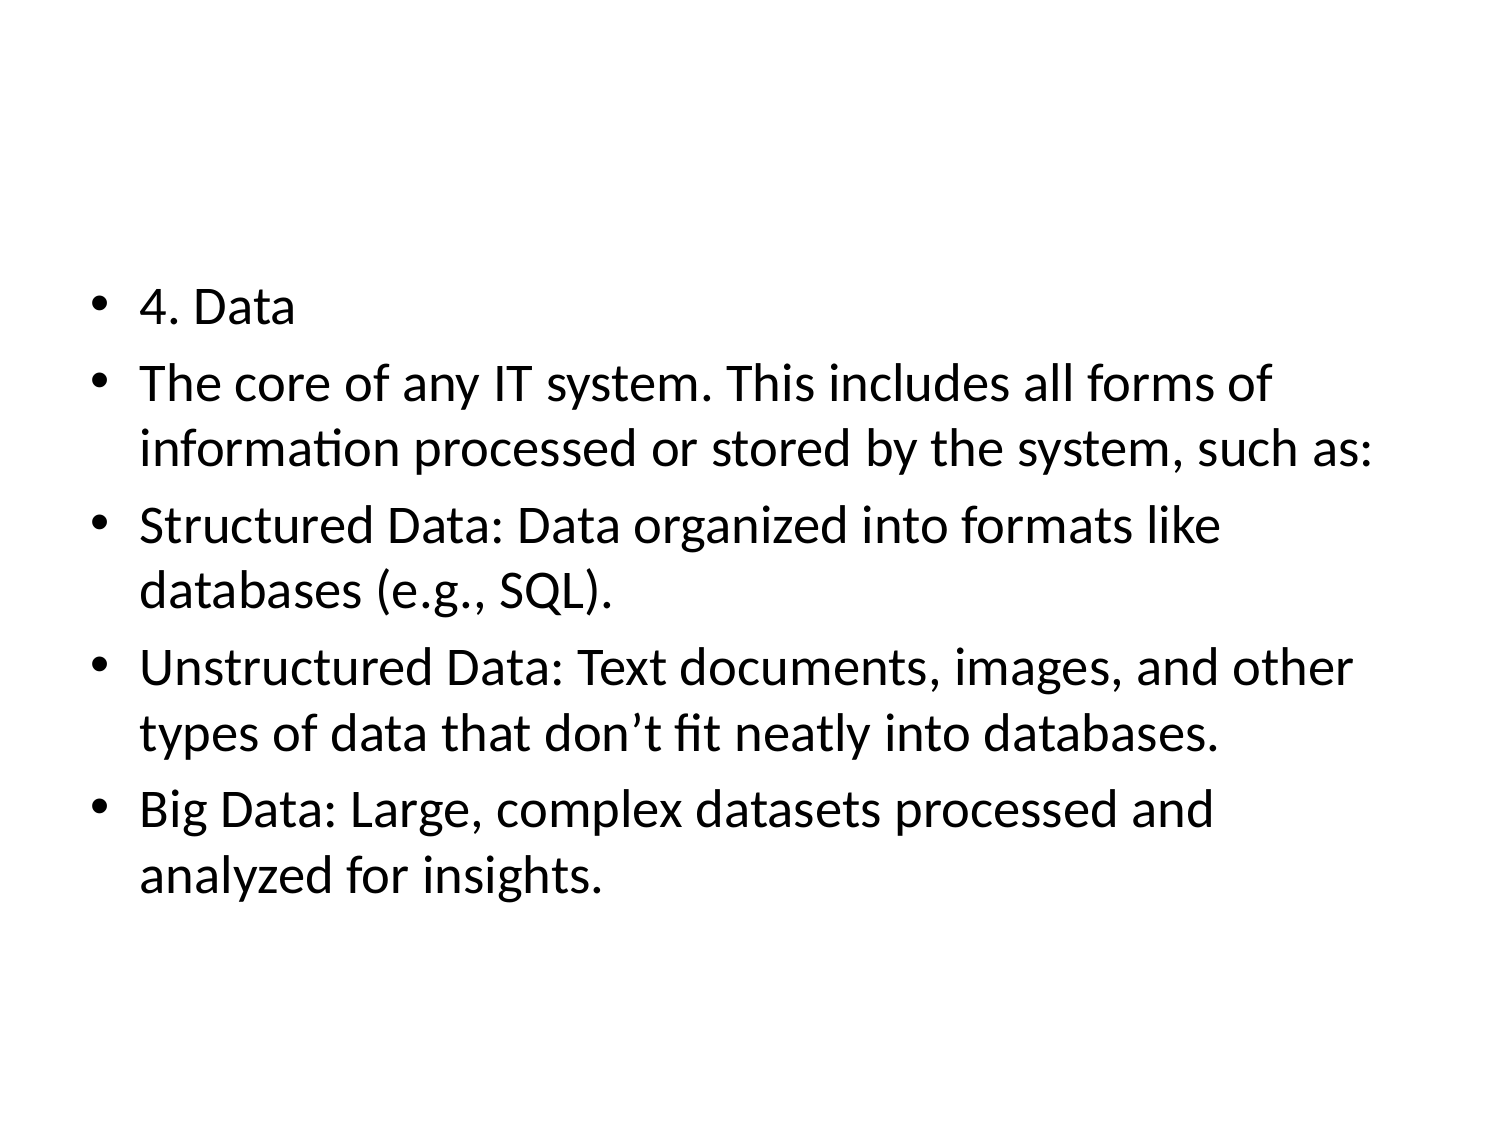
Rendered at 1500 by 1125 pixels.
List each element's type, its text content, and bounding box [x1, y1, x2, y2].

list 4. Data The core of any IT system. This includes all forms of information processed or stored by the system, such as: Structured Data: Data organized into formats like databases (e.g., SQL). Unstructured Data: Text documents, images, and other types of data that don’t fit neatly into databases. Big Data: Large, complex datasets processed and analyzed for insights. [75, 262, 1425, 1005]
